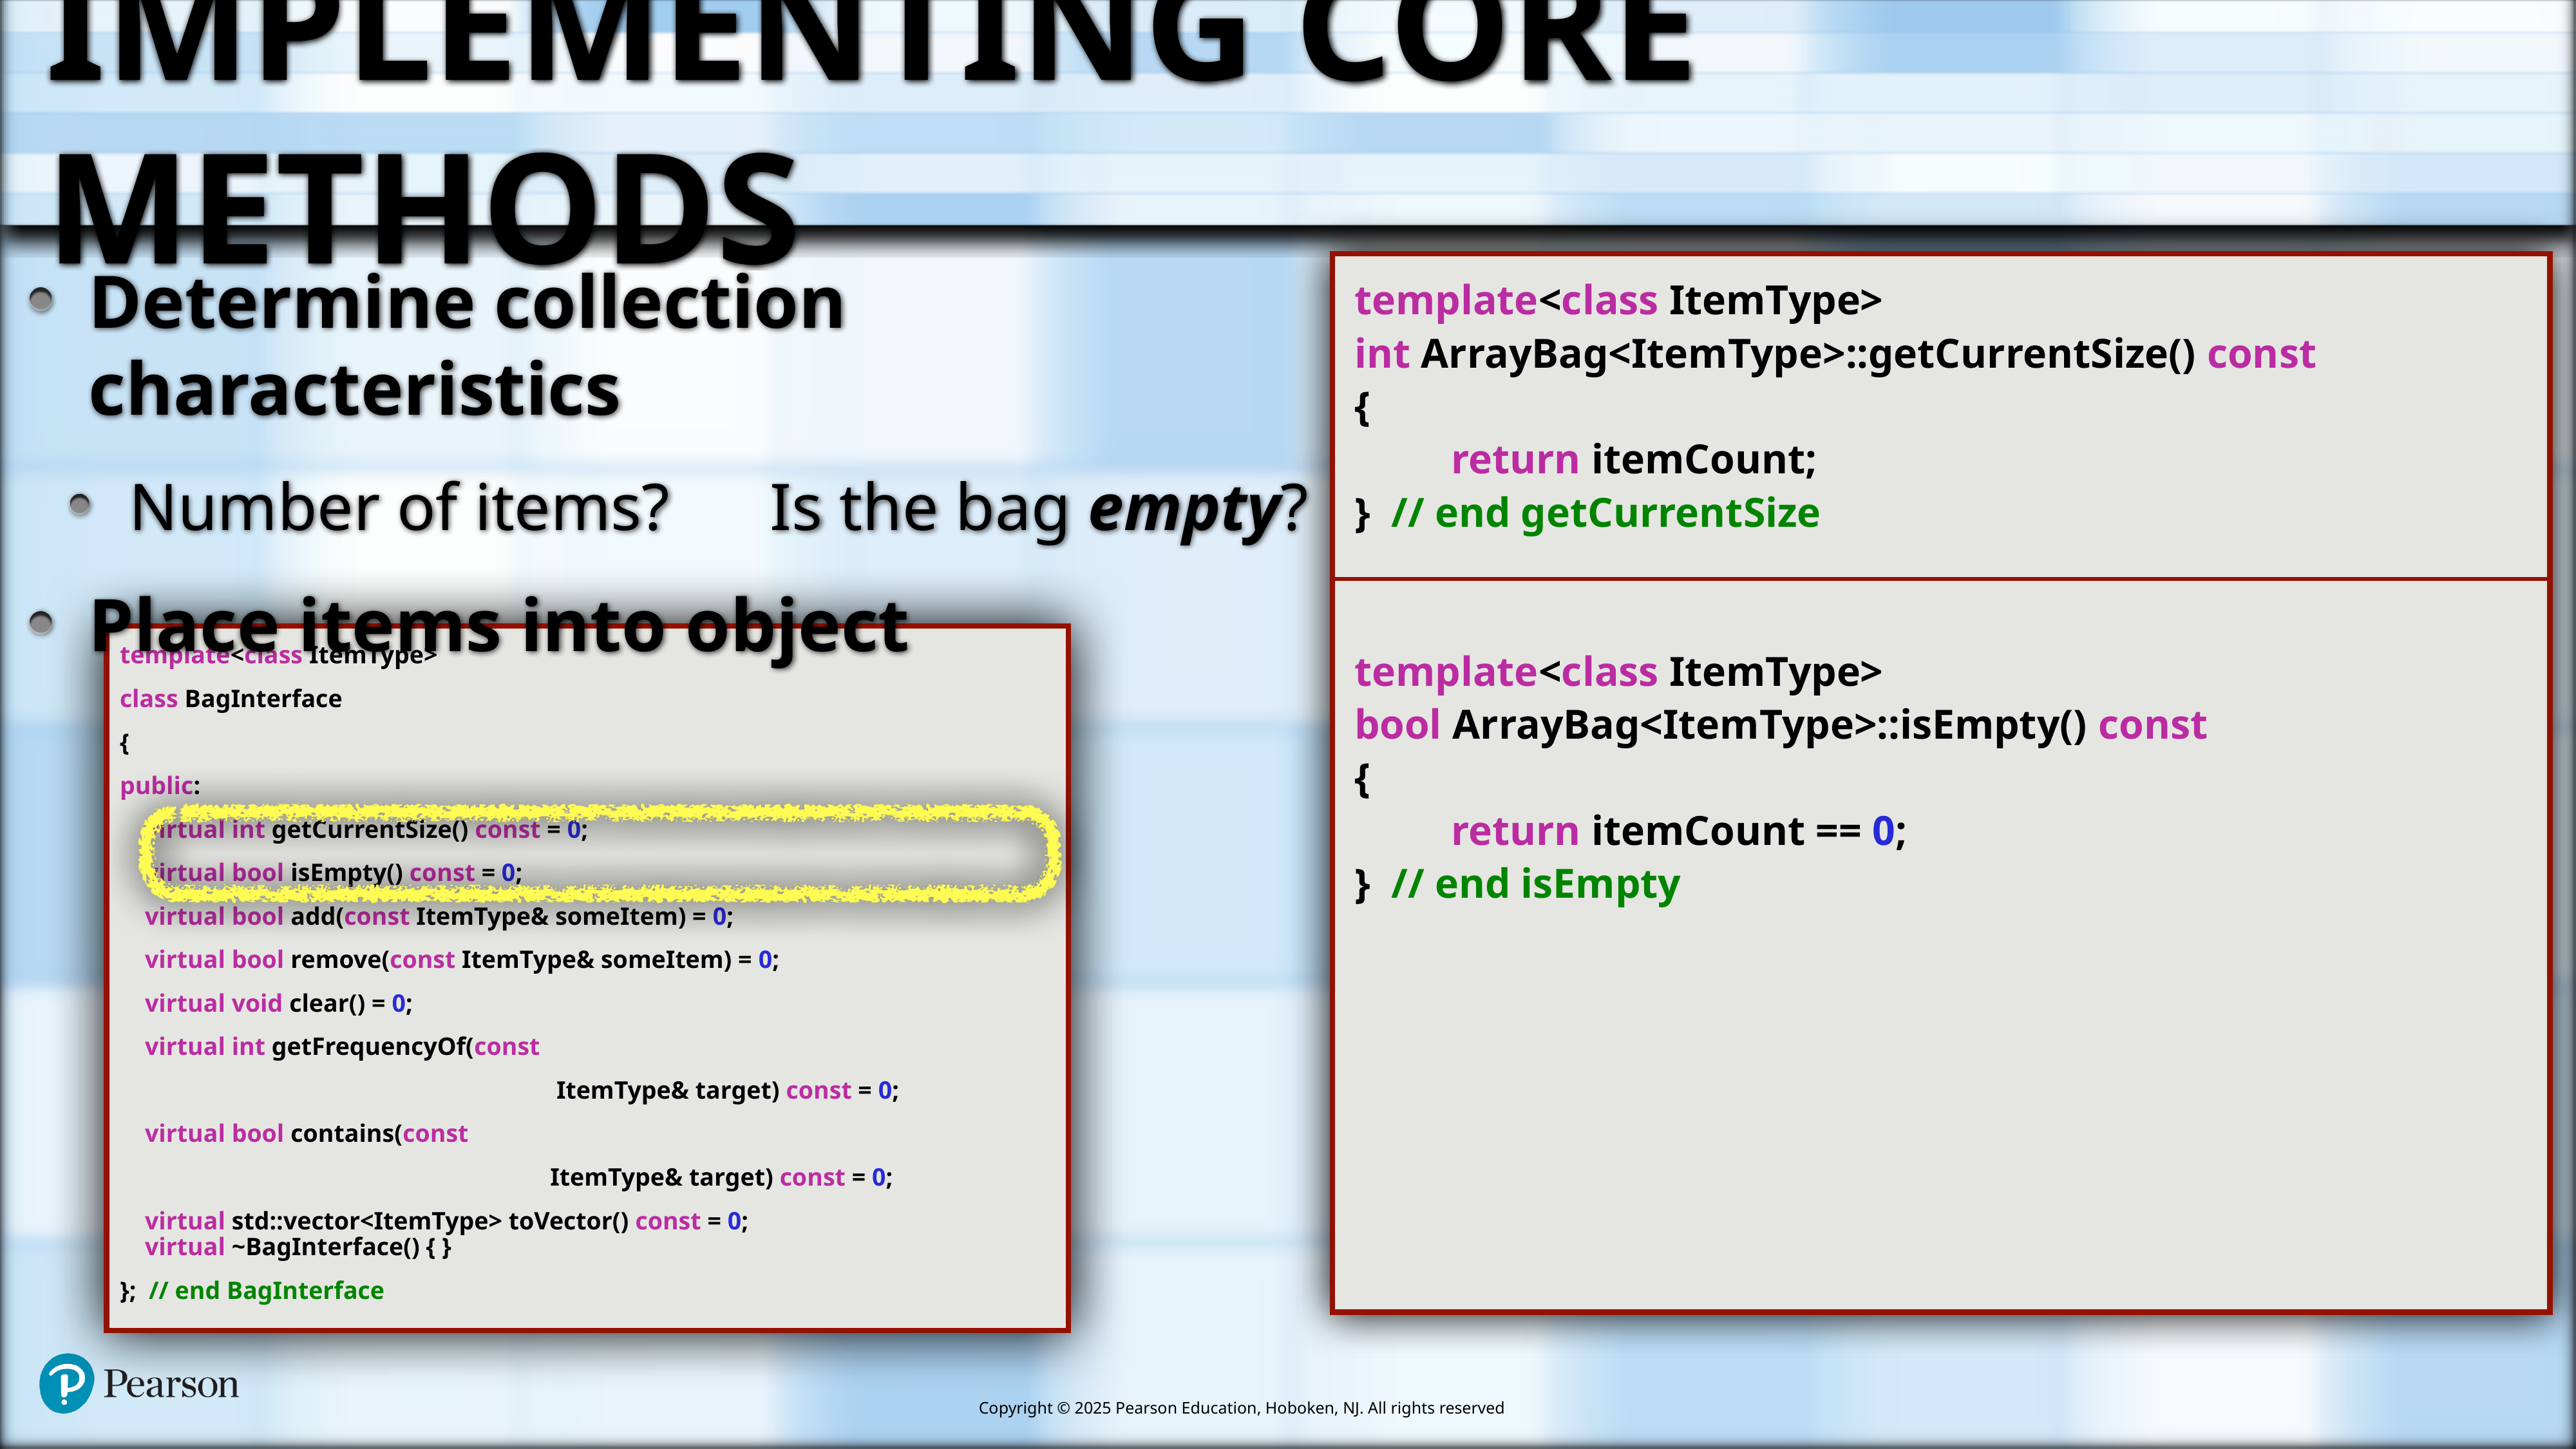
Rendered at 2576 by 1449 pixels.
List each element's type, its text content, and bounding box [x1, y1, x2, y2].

text_box [1332, 253, 2550, 1312]
picture [0, 0, 2576, 1449]
text_box template<class ItemType> int ArrayBag<ItemType>::getCurrentSize() const { return itemCount; } // end getCurrentSize template<class ItemType> bool ArrayBag<ItemType>::isEmpty() const { return itemCount == 0; } // end isEmpty [1346, 579, 2548, 914]
title Implementing Core Methods [37, 0, 2359, 222]
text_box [106, 625, 1069, 1331]
list Determine collection characteristics Number of items? Is the bag empty? Place items into object [19, 247, 1302, 625]
text_box template<class ItemType> int ArrayBag<ItemType>::getCurrentSize() const { return itemCount; } // end getCurrentSize template<class ItemType> bool ArrayBag<ItemType>::isEmpty() const { return itemCount == 0; } // end isEmpty [1346, 261, 2548, 578]
